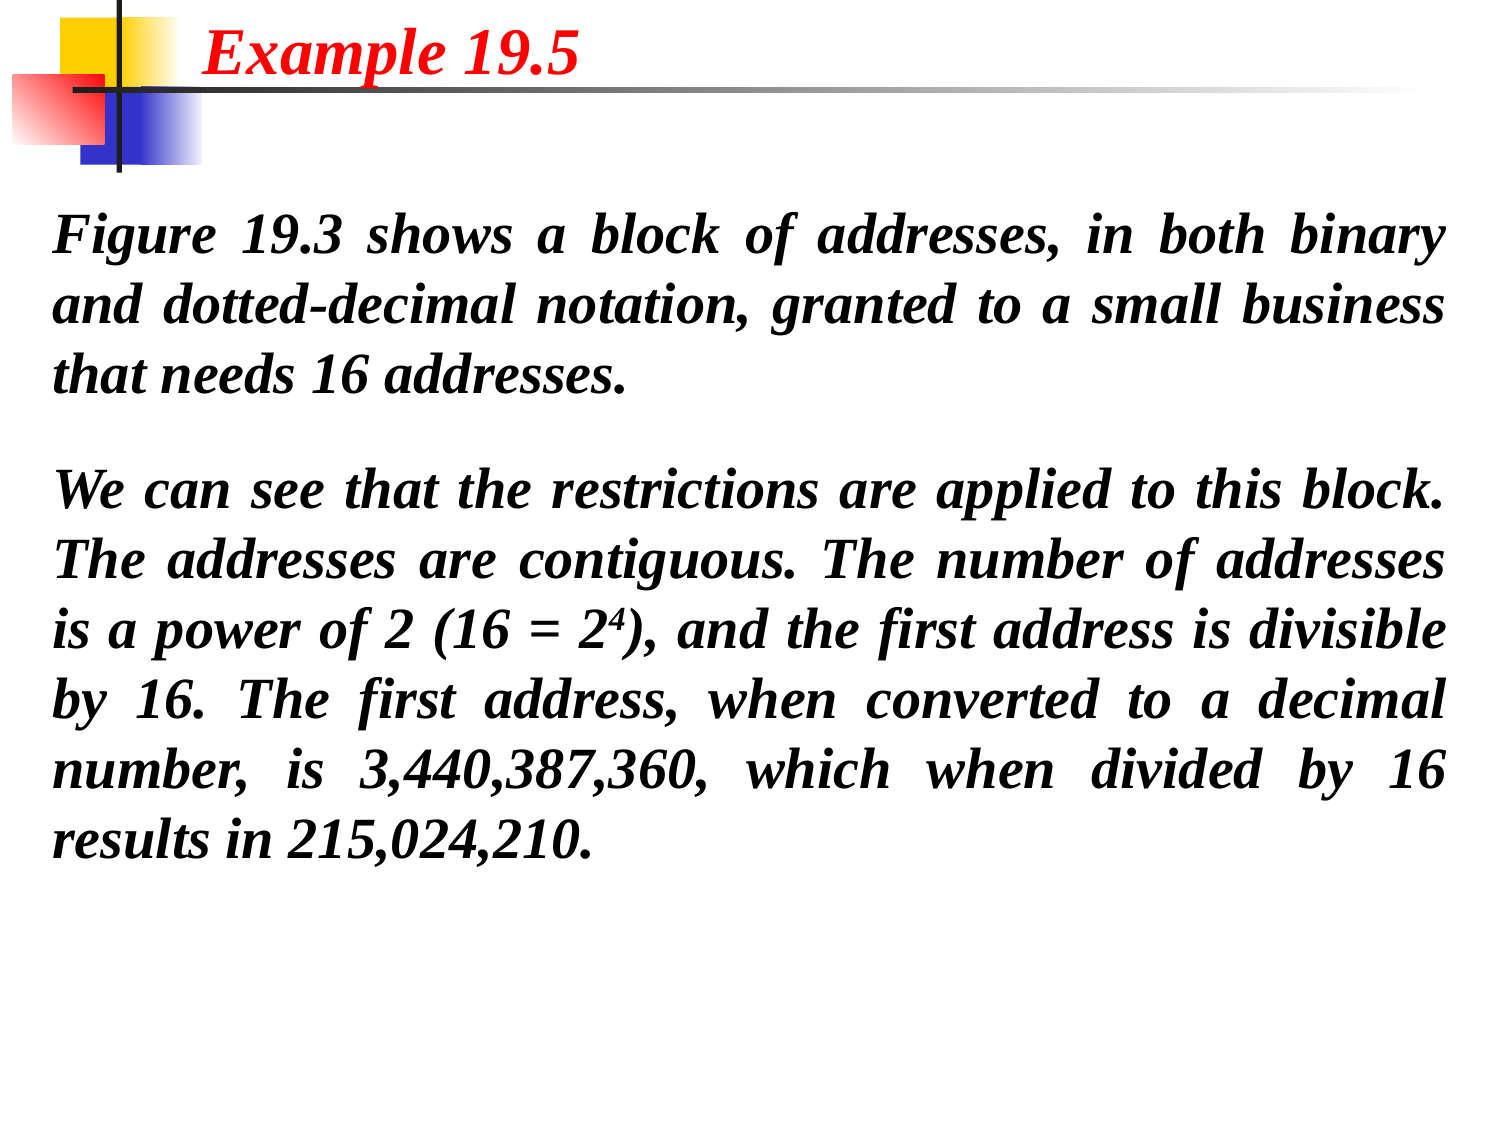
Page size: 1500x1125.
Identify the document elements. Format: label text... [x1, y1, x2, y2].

text_box [122, 17, 177, 86]
text_box [122, 93, 141, 165]
text_box [116, 93, 122, 173]
text_box [116, 0, 122, 87]
text_box Example 19.5 [187, 0, 597, 96]
text_box [80, 93, 116, 165]
text_box [60, 17, 116, 86]
text_box [12, 74, 105, 145]
text_box Figure 19.3 shows a block of addresses, in both binary and dotted-decimal notation, granted to a small business that needs 16 addresses. We can see that the restrictions are applied to this block. The addresses are contiguous. The number of addresses is a power of 2 (16 = 24), and the first address is divisible by 16. The first address, when converted to a decimal number, is 3,440,387,360, which when divided by 16 results in 215,024,210. [37, 187, 1463, 903]
text_box [72, 87, 187, 93]
text_box [597, 87, 1422, 93]
text_box [141, 93, 202, 165]
